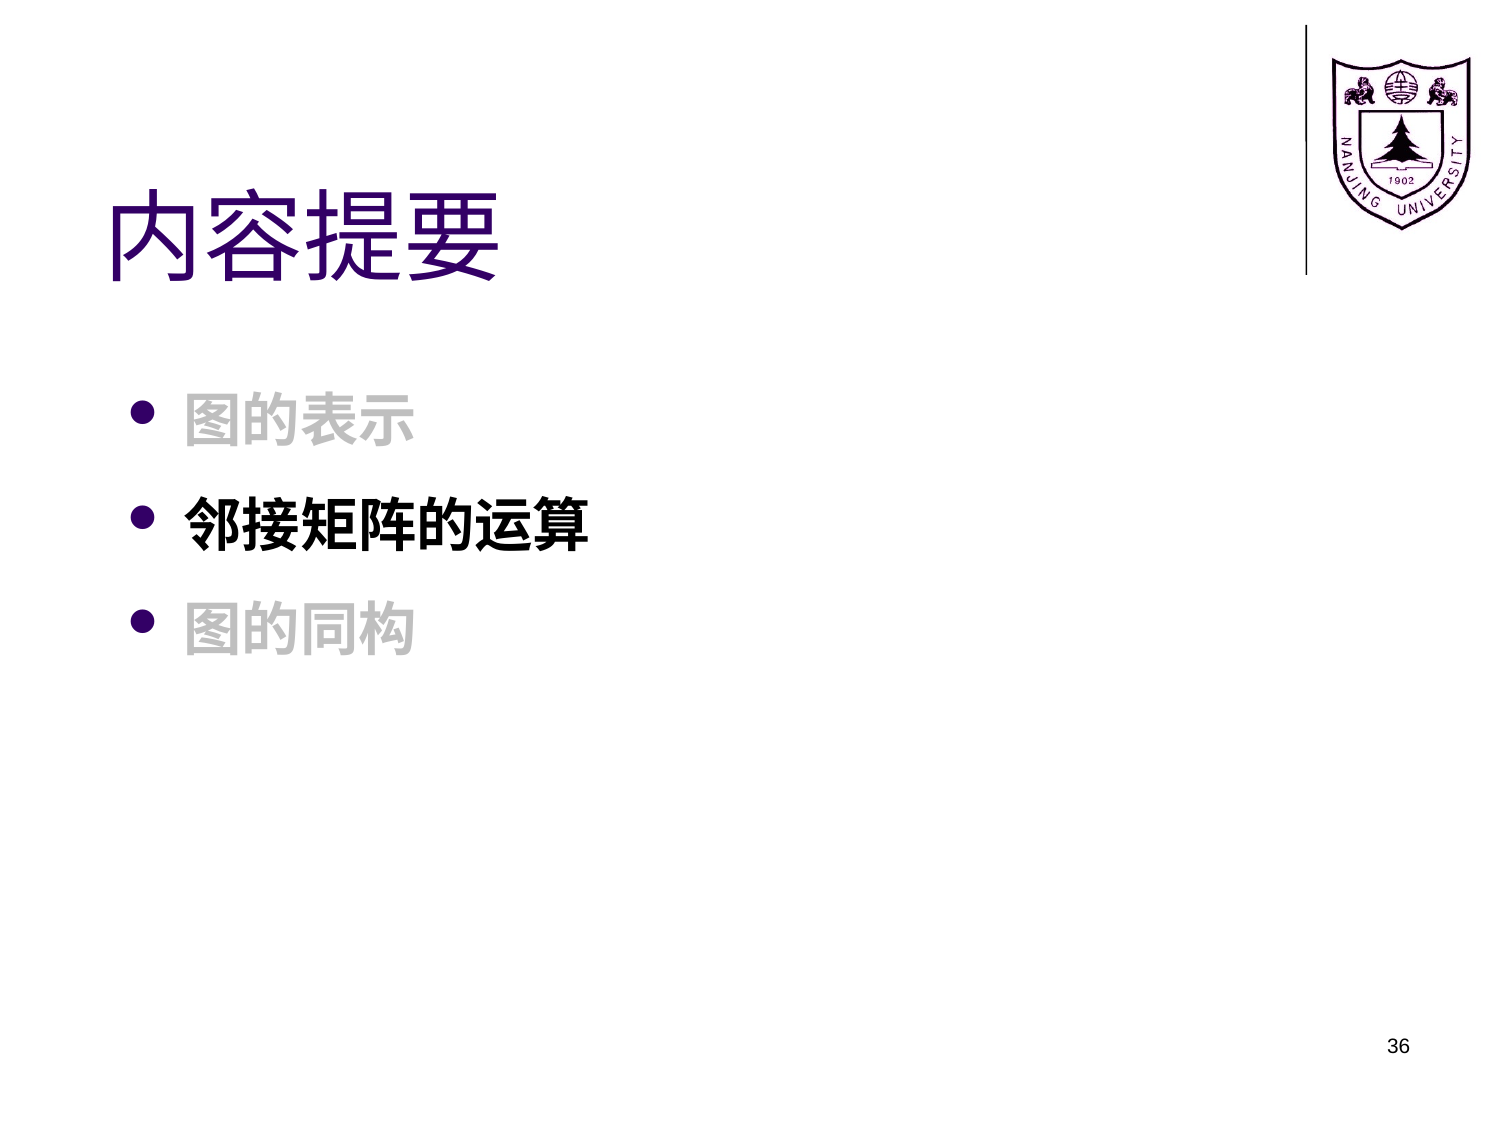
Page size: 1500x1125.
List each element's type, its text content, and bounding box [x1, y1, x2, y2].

list 图的表示 邻接矩阵的运算 图的同构 [112, 361, 892, 847]
slide_number 36 [1074, 1024, 1426, 1101]
title 内容提要 [88, 148, 1164, 302]
picture [1328, 51, 1481, 235]
